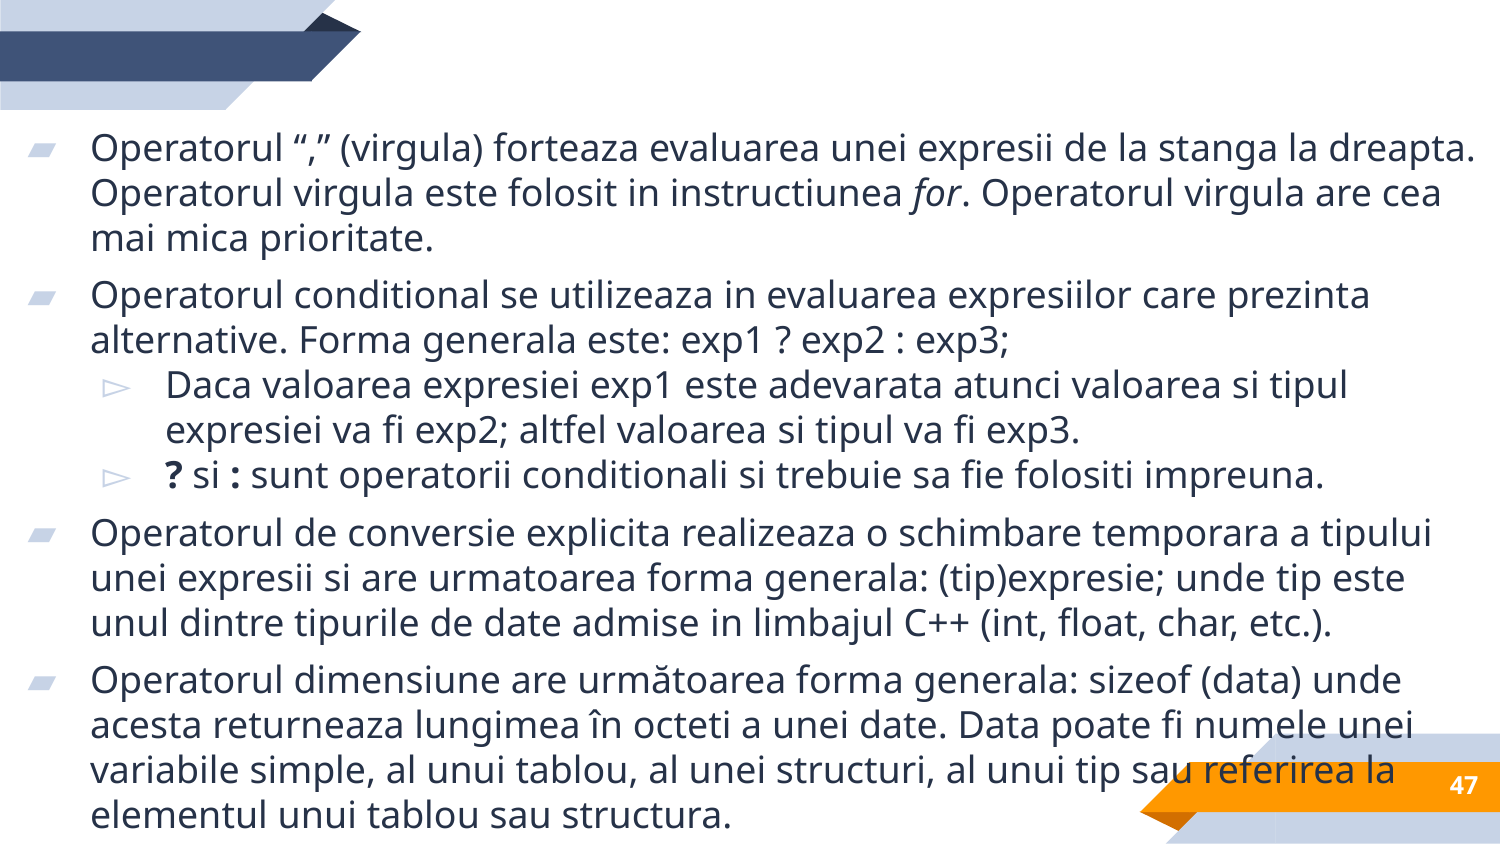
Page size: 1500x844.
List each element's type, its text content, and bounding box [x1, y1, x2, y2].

list Operatorul “,” (virgula) forteaza evaluarea unei expresii de la stanga la dreapta. Operatorul virgula este folosit in instructiunea for. Operatorul virgula are cea mai mica prioritate. Operatorul conditional se utilizeaza in evaluarea expresiilor care prezinta alternative. Forma generala este: exp1 ? exp2 : exp3; Daca valoarea expresiei exp1 este adevarata atunci valoarea si tipul expresiei va fi exp2; altfel valoarea si tipul va fi exp3. ? si : sunt operatorii conditionali si trebuie sa fie folositi impreuna. Operatorul de conversie explicita realizeaza o schimbare temporara a tipului unei expresii si are urmatoarea forma generala: (tip)expresie; unde tip este unul dintre tipurile de date admise in limbajul C++ (int, float, char, etc.). Operatorul dimensiune are următoarea forma generala: sizeof (data) unde acesta returneaza lungimea în octeti a unei date. Data poate fi numele unei variabile simple, al unui tablou, al unei structuri, al unui tip sau referirea la elementul unui tablou sau structura. [0, 108, 1500, 844]
